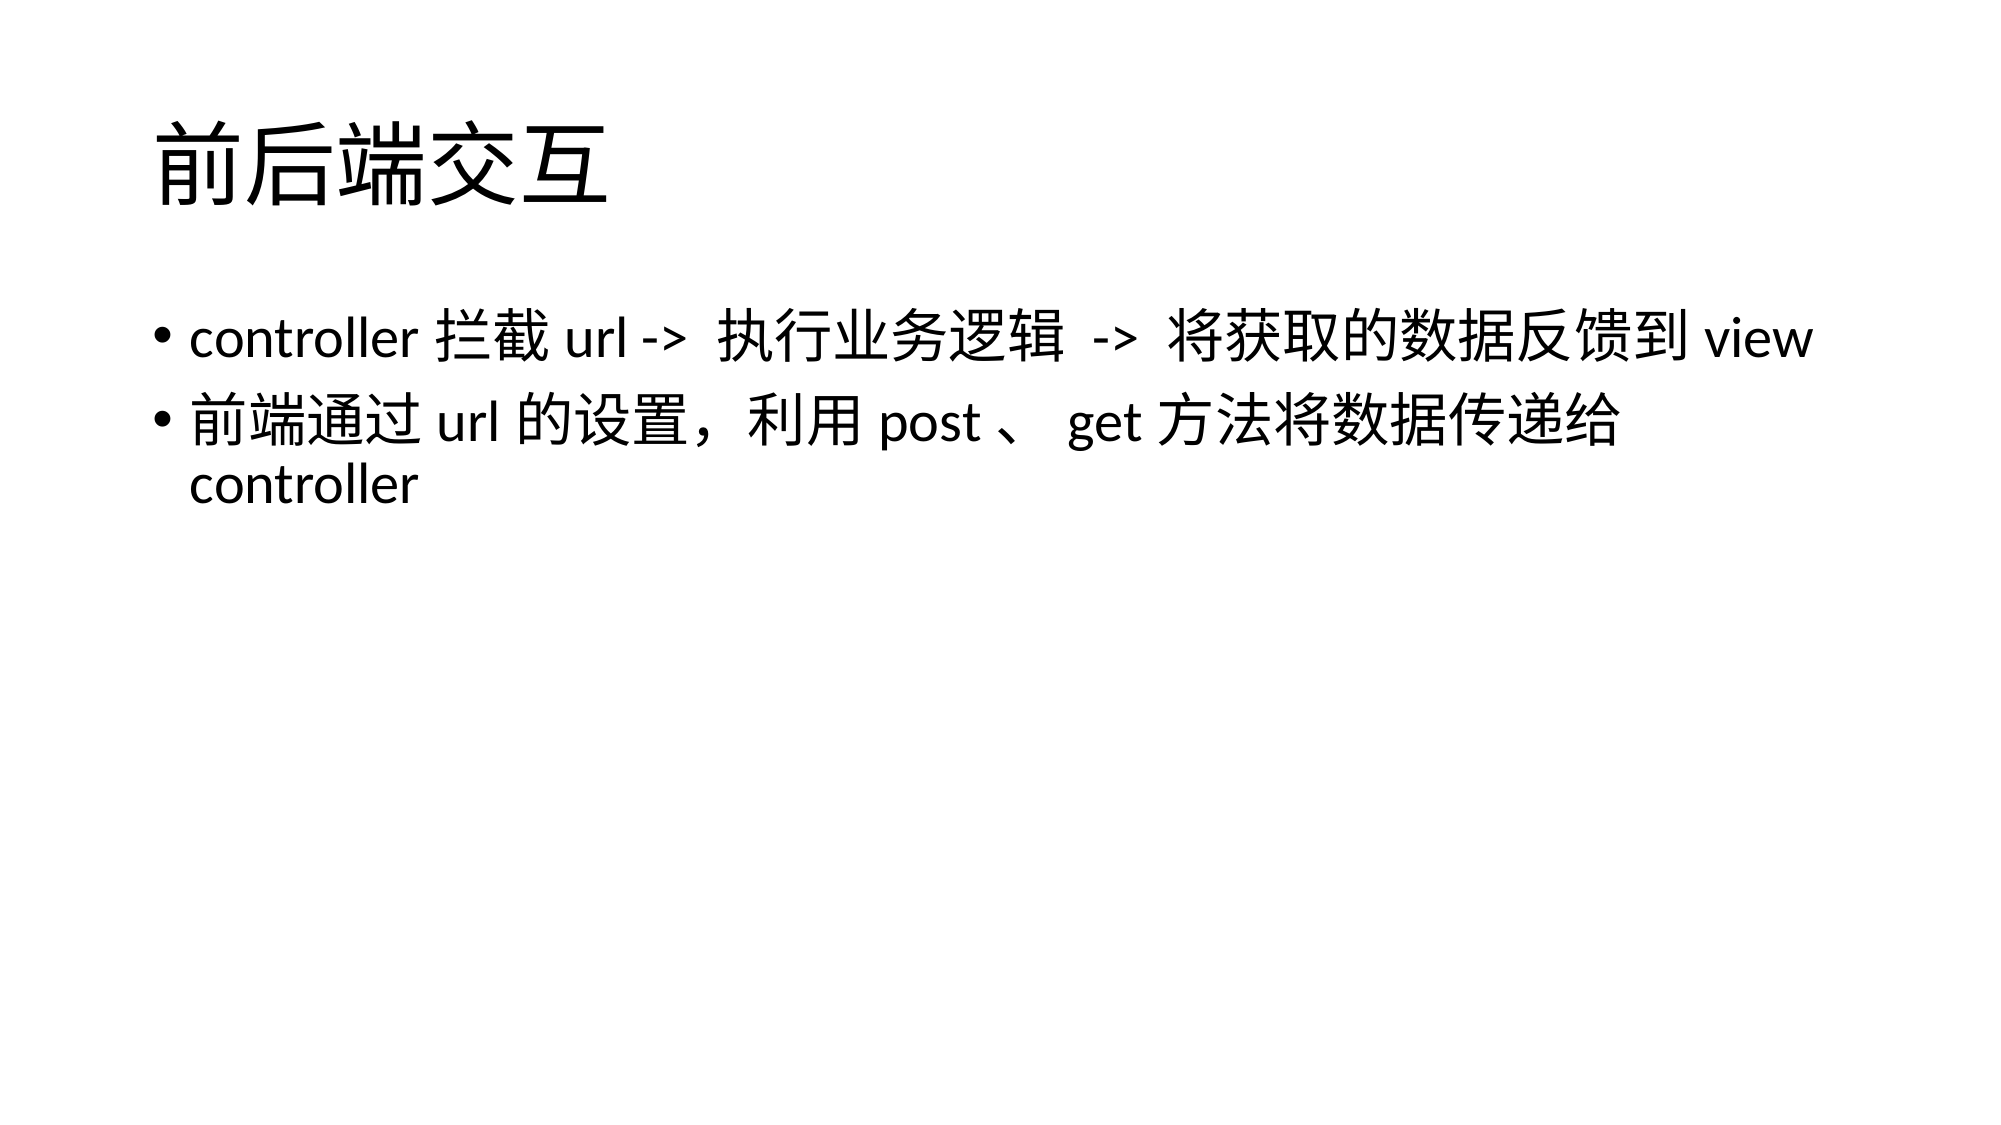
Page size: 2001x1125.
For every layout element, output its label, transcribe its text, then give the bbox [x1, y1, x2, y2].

list controller拦截url -> 执行业务逻辑 -> 将获取的数据反馈到view 前端通过url的设置，利用post、get方法将数据传递给controller [137, 299, 1863, 1014]
title 前后端交互 [137, 59, 1863, 278]
